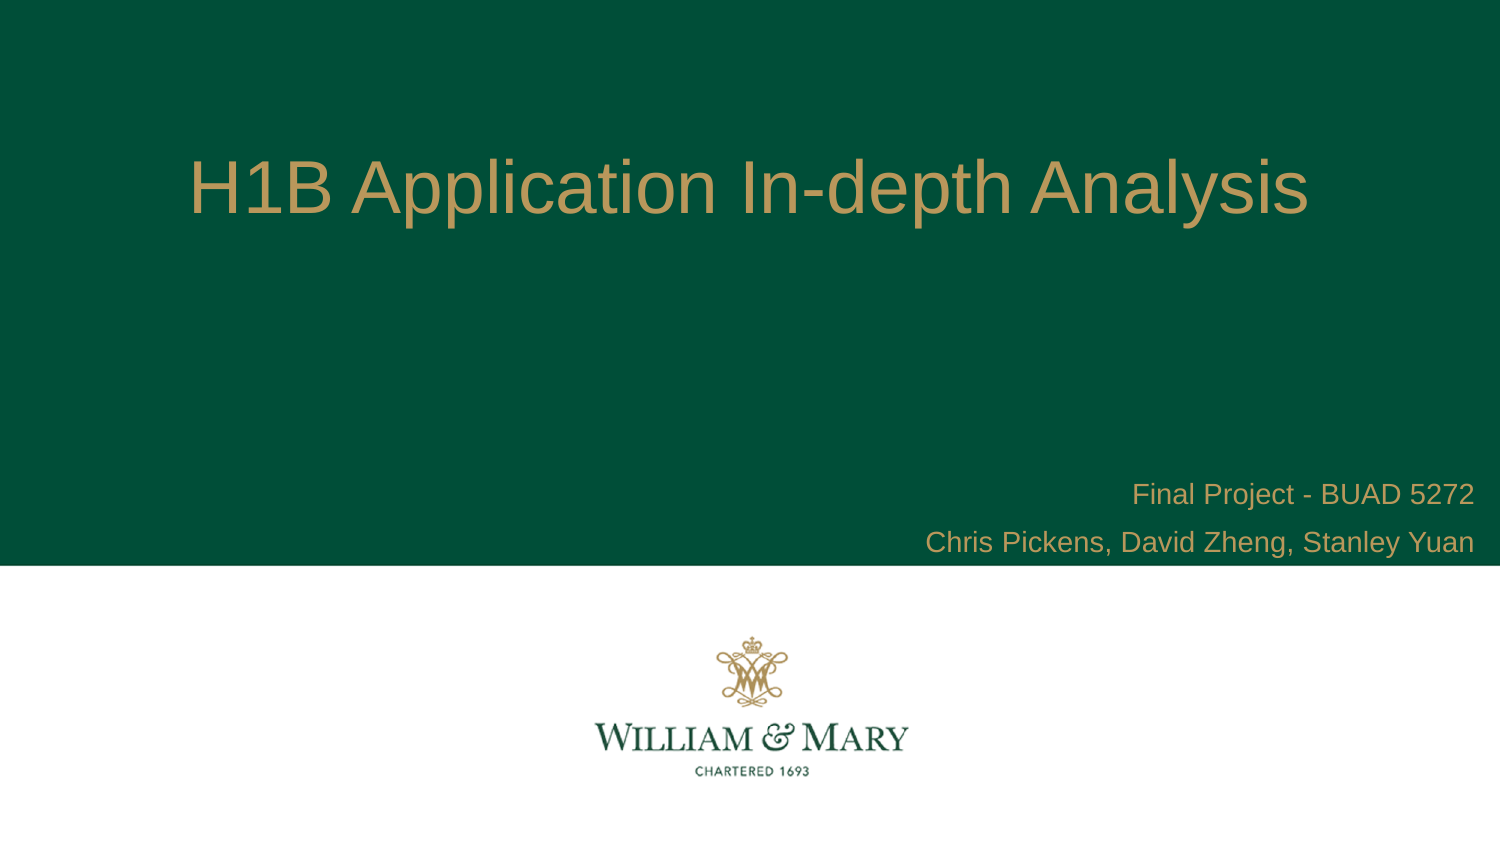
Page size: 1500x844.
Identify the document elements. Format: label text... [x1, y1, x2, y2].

title H1B Application In-depth Analysis [112, 93, 1388, 274]
subtitle Final Project - BUAD 5272 Chris Pickens, David Zheng, Stanley Yuan [673, 467, 1491, 544]
picture [0, 0, 1500, 844]
